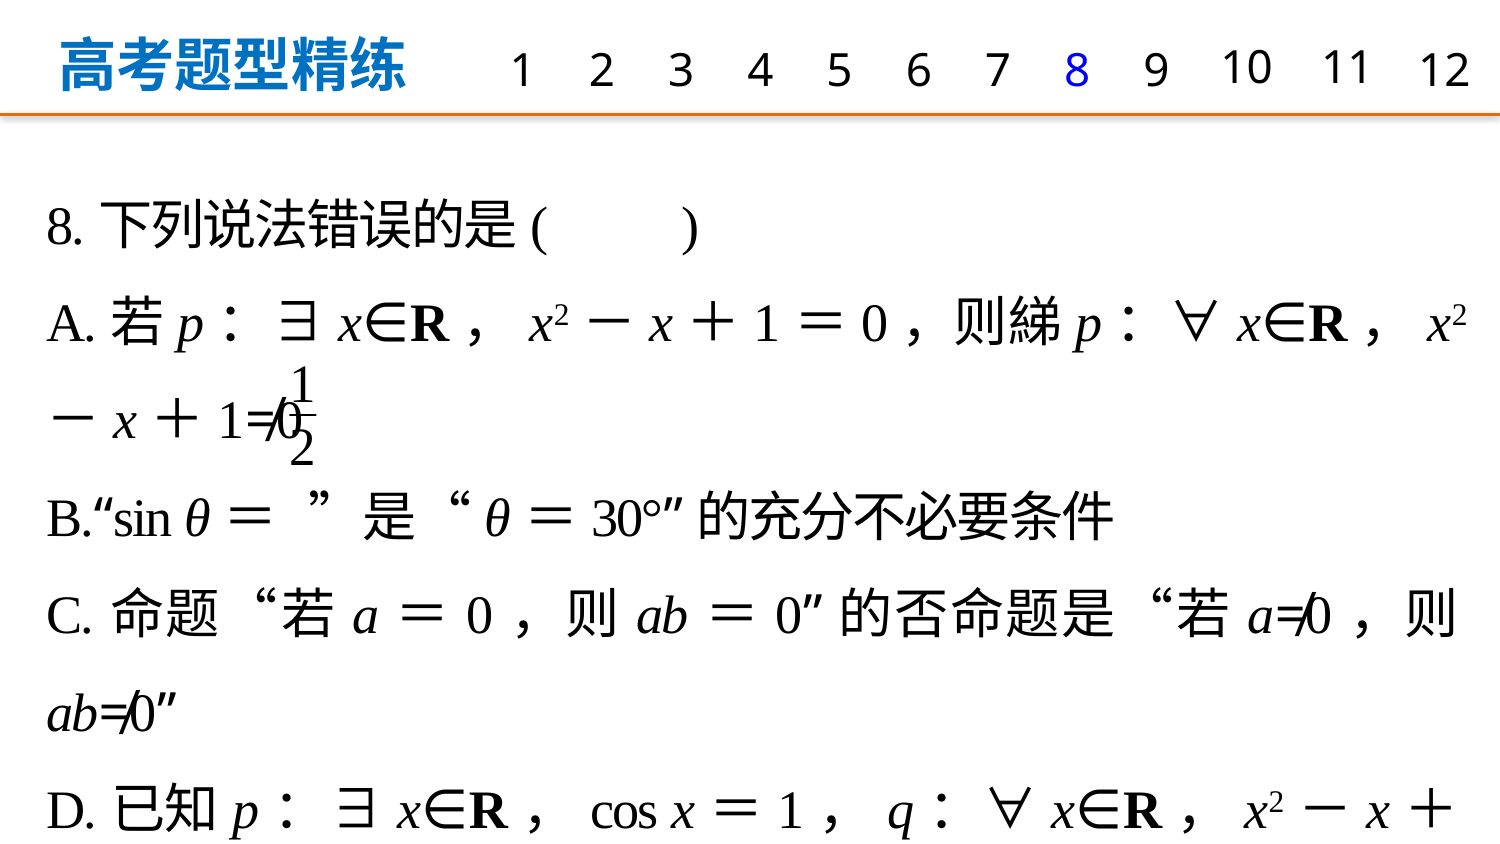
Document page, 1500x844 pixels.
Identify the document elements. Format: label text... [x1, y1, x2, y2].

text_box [288, 350, 357, 503]
text_box 2 [567, 36, 637, 106]
text_box 12 [1402, 36, 1486, 106]
text_box 高考题型精练 [43, 20, 423, 105]
text_box 5 [804, 36, 875, 106]
text_box 11 [1301, 36, 1394, 101]
text_box 1 [488, 36, 558, 106]
text_box 3 [646, 36, 716, 106]
text_box 4 [725, 36, 796, 106]
text_box 9 [1121, 36, 1192, 106]
text_box 8.下列说法错误的是( ) A.若p：∃x∈R，x2－x＋1＝0，则綈p：∀x∈R，x2－x＋1≠0 B.“sin θ＝ ”是“θ＝30°”的充分不必要条件 C.命题“若a＝0，则ab＝0”的否命题是“若a≠0，则ab≠0” D.已知p：∃x∈R，cos x＝1，q：∀x∈R，x2－x＋1>0，则“p∧(綈q)”为假命题 [31, 150, 1487, 844]
text_box 7 [963, 36, 1033, 106]
text_box 8 [1042, 36, 1113, 106]
text_box 10 [1201, 36, 1293, 101]
text_box 6 [884, 36, 954, 106]
